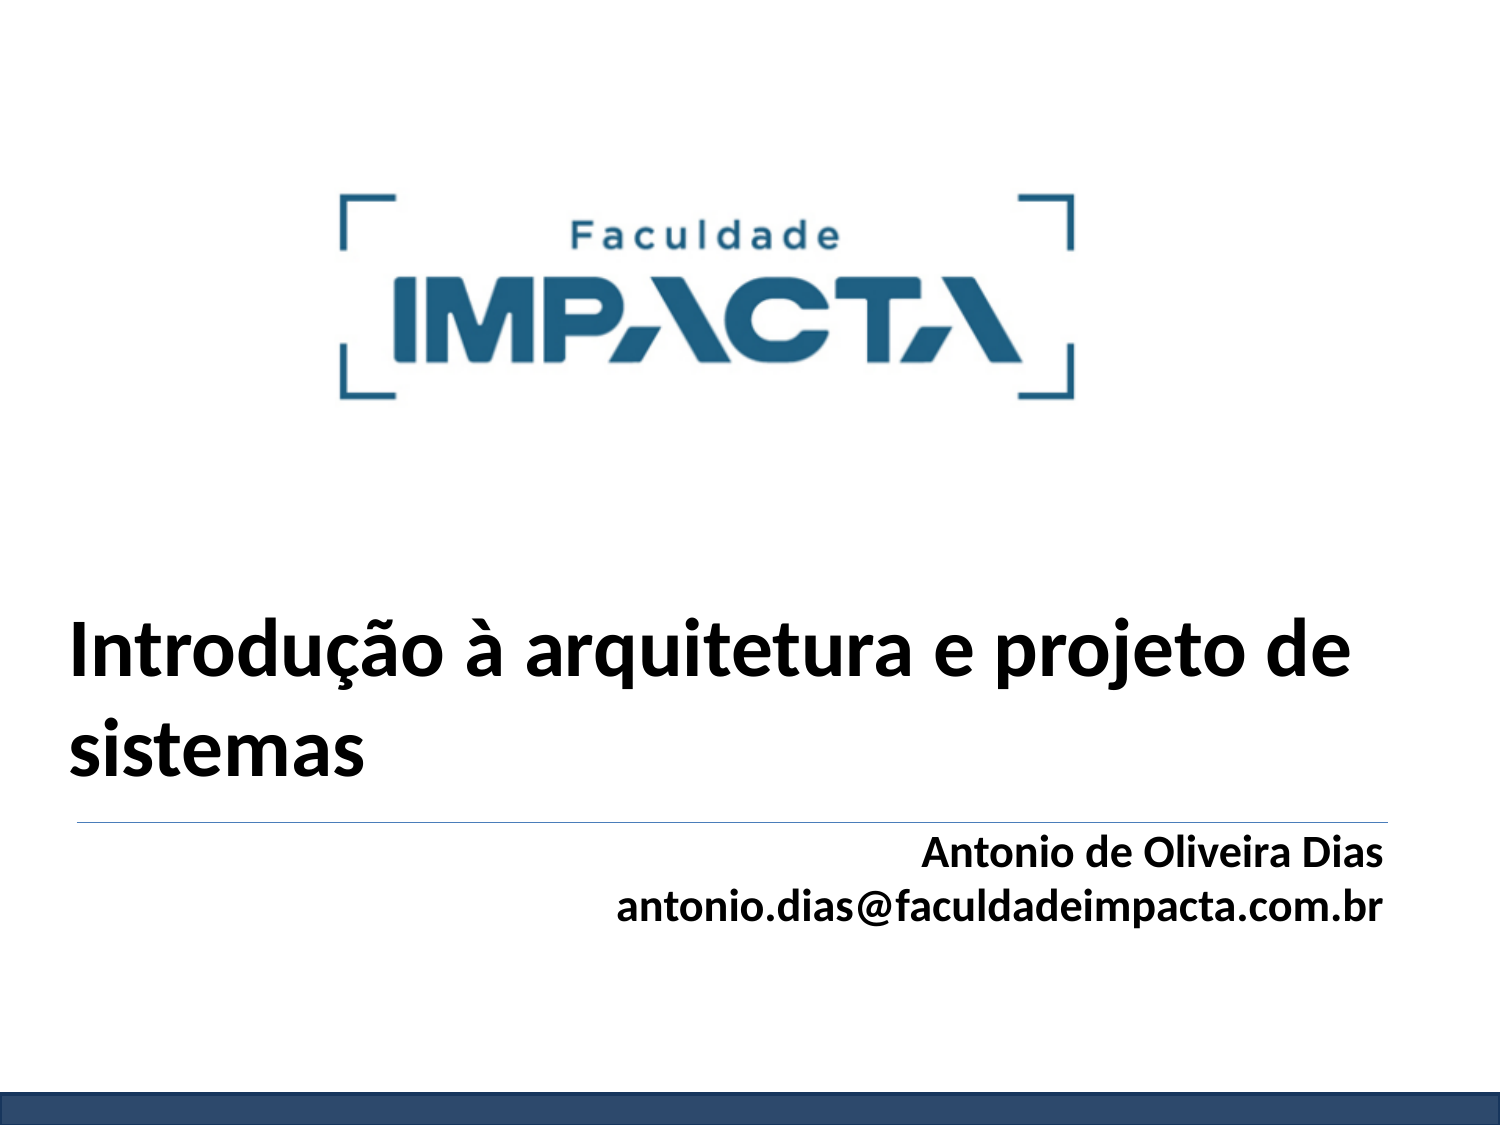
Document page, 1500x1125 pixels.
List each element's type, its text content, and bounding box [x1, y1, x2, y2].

list Antonio de Oliveira Dias antonio.dias@faculdadeimpacta.com.br [123, 822, 1399, 941]
picture [333, 182, 1085, 418]
title Introdução à arquitetura e projeto de sistemas [53, 586, 1459, 810]
